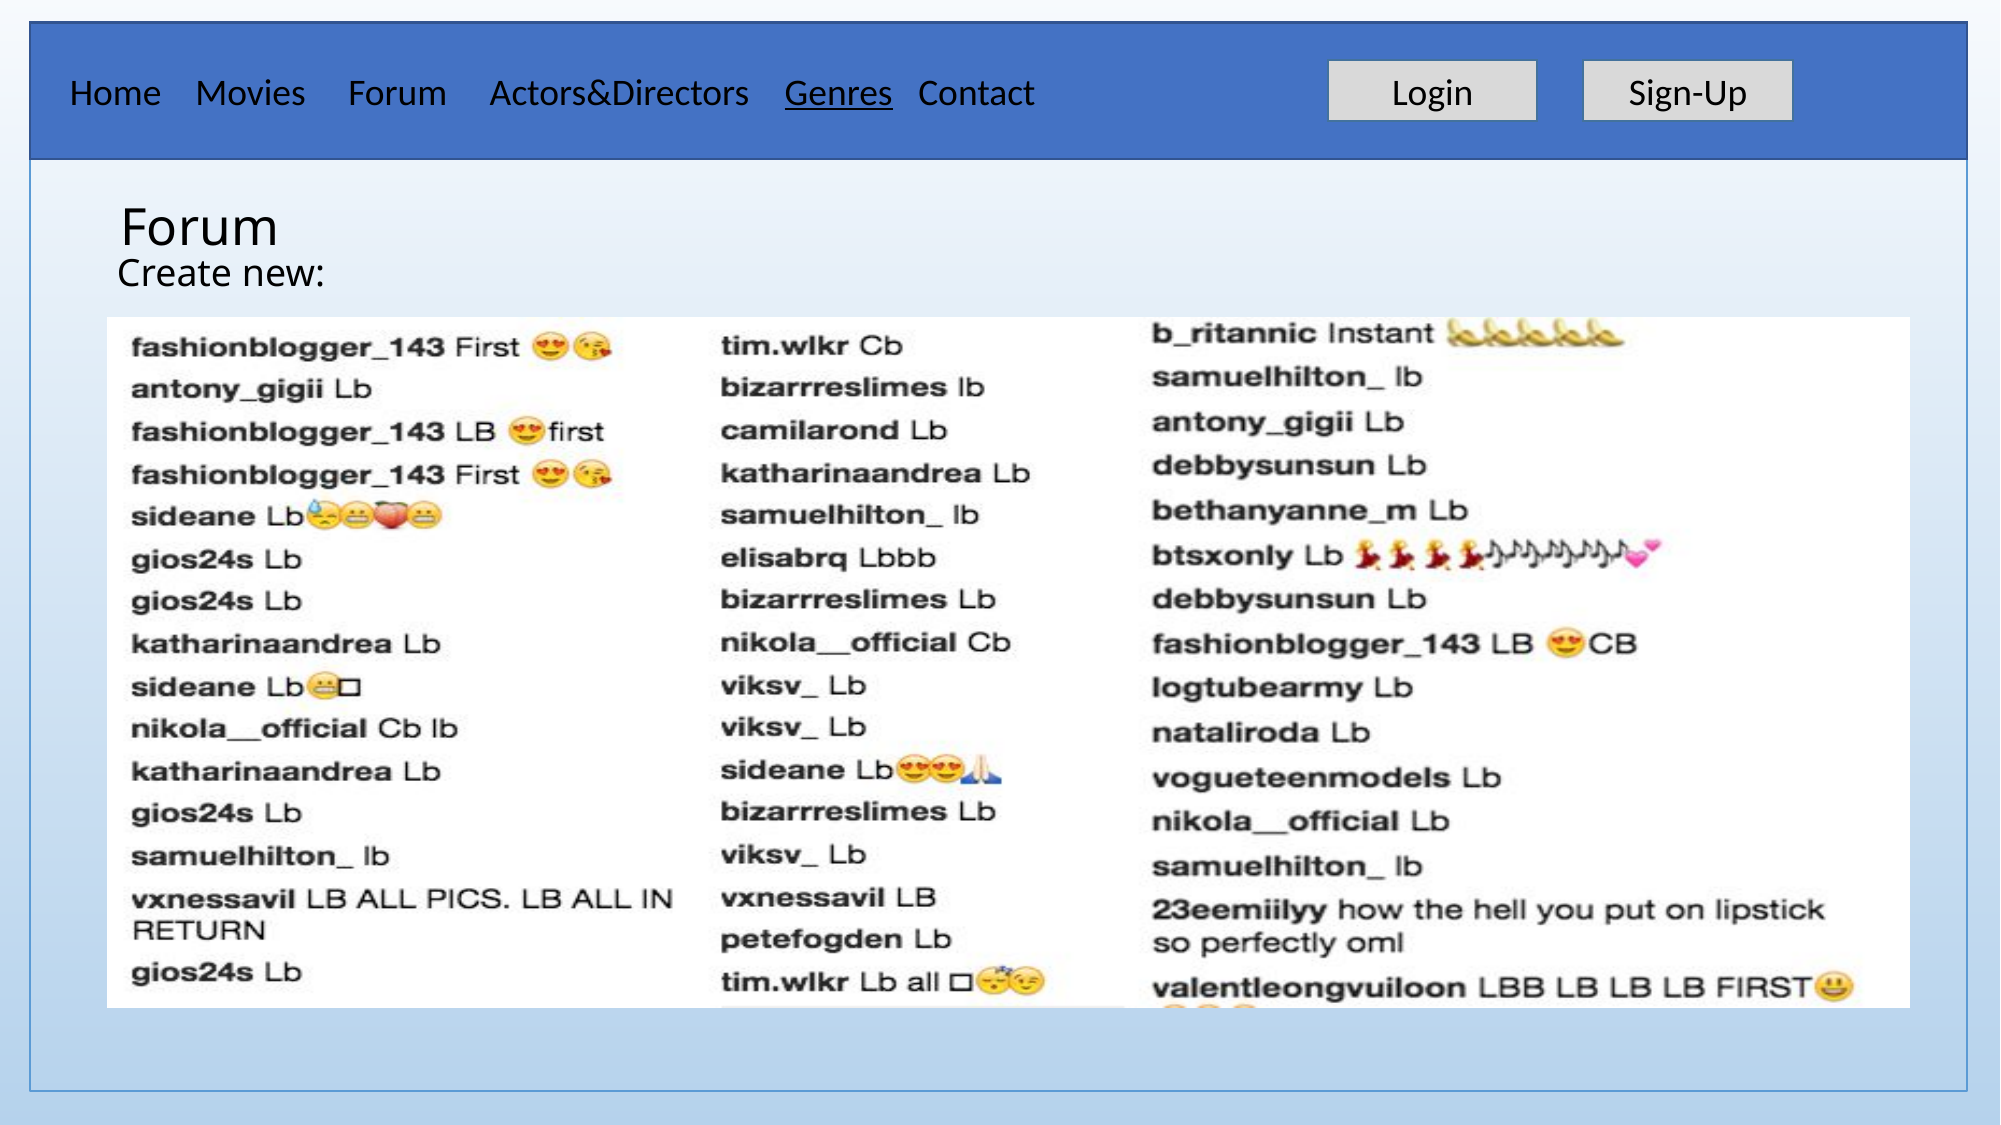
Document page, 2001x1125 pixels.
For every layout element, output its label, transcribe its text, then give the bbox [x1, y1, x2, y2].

text_box [29, 21, 1968, 160]
picture [107, 317, 1910, 1008]
text_box Home Movies Forum Actors&Directors Genres Contact [55, 60, 1141, 120]
text_box Create new: [101, 239, 775, 311]
text_box Sign-Up [1582, 59, 1794, 122]
text_box [29, 160, 1967, 1092]
text_box Login [1327, 59, 1538, 122]
text_box Forum [105, 193, 778, 265]
